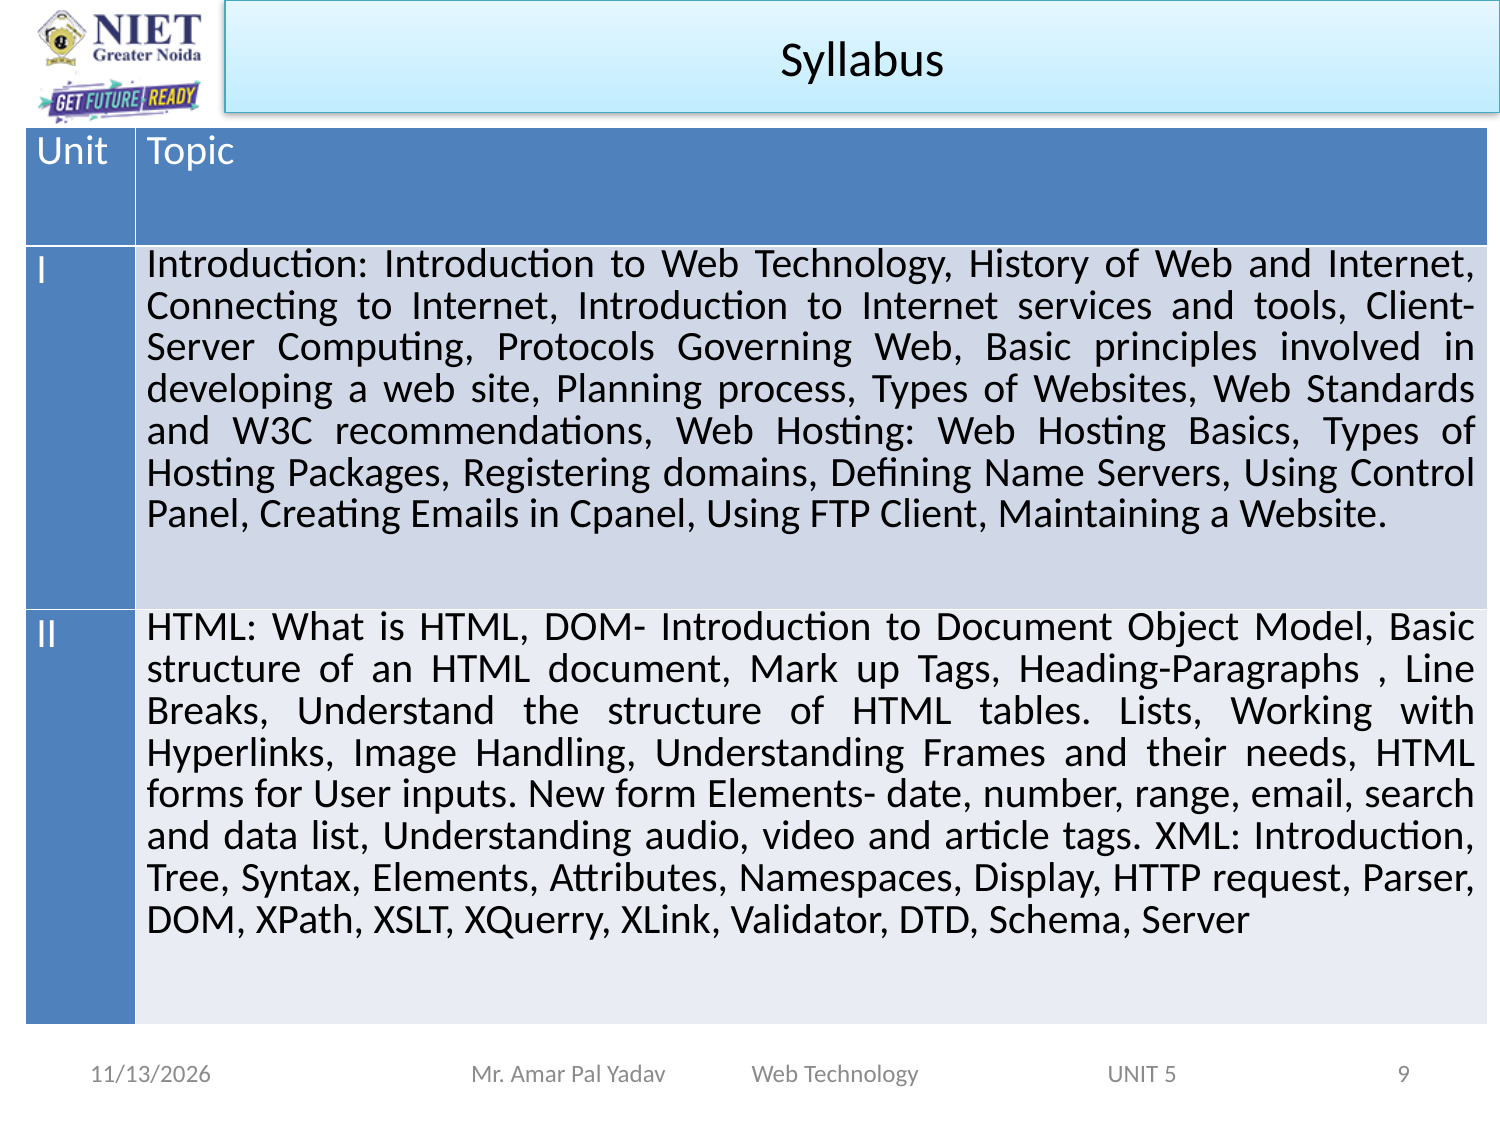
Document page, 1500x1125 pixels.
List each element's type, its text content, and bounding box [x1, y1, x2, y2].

table_header Unit [26, 143, 135, 245]
picture [0, 0, 238, 135]
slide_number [75, 1042, 412, 1103]
table_cell I [26, 247, 135, 609]
table_header Topic [136, 128, 1487, 245]
table_cell Introduction: Introduction to Web Technology, History of Web and Internet, Connecting to Internet, Introduction to Internet services and tools, Client-Server Computing, Protocols Governing Web, Basic principles involved in developing a web site, Planning process, Types of Websites, Web Standards and W3C recommendations, Web Hosting: Web Hosting Basics, Types of Hosting Packages, Registering domains, Defining Name Servers, Using Control Panel, Creating Emails in Cpanel, Using FTP Client, Maintaining a Website. [136, 247, 1487, 609]
table_cell II [26, 610, 135, 1024]
footer Mr. Amar Pal Yadav Web Technology UNIT 5 [412, 1042, 1238, 1103]
slide_number 9 [1238, 1042, 1425, 1103]
table_cell HTML: What is HTML, DOM- Introduction to Document Object Model, Basic structure of an HTML document, Mark up Tags, Heading-Paragraphs , Line Breaks, Understand the structure of HTML tables. Lists, Working with Hyperlinks, Image Handling, Understanding Frames and their needs, HTML forms for User inputs. New form Elements- date, number, range, email, search and data list, Understanding audio, video and article tags. XML: Introduction, Tree, Syntax, Elements, Attributes, Namespaces, Display, HTTP request, Parser, DOM, XPath, XSLT, XQuerry, XLink, Validator, DTD, Schema, Server [136, 610, 1487, 1024]
text_box Syllabus [238, 0, 1500, 113]
